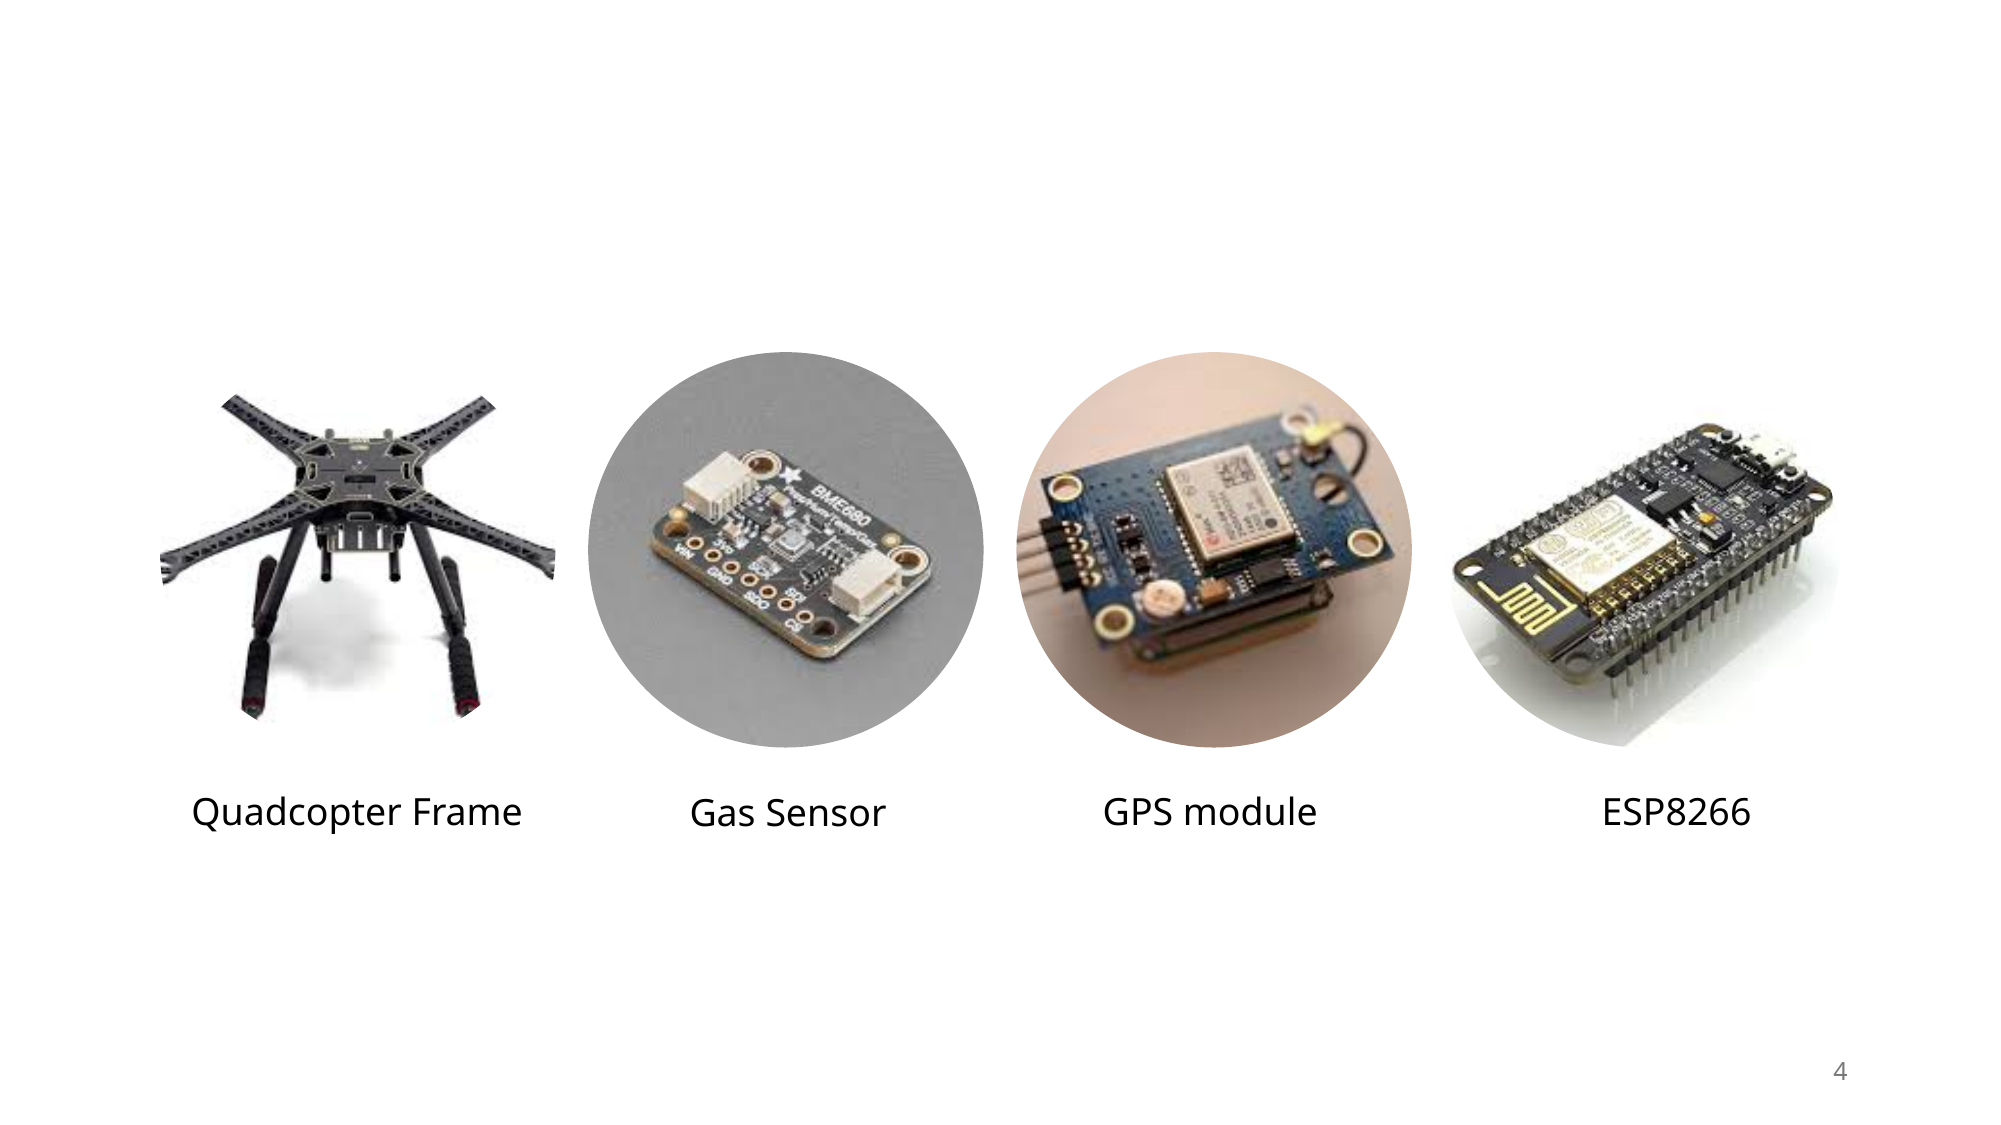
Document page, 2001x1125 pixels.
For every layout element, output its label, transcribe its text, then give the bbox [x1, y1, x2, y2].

picture [587, 351, 985, 748]
text_box ESP8266 [1465, 780, 1888, 841]
text_box Quadcopter Frame [146, 780, 569, 841]
picture [1444, 351, 1841, 748]
text_box Gas Sensor [576, 781, 1000, 842]
text_box GPS module [982, 780, 1438, 841]
slide_number 4 [1412, 1042, 1863, 1103]
picture [1015, 351, 1413, 748]
picture [159, 351, 556, 748]
